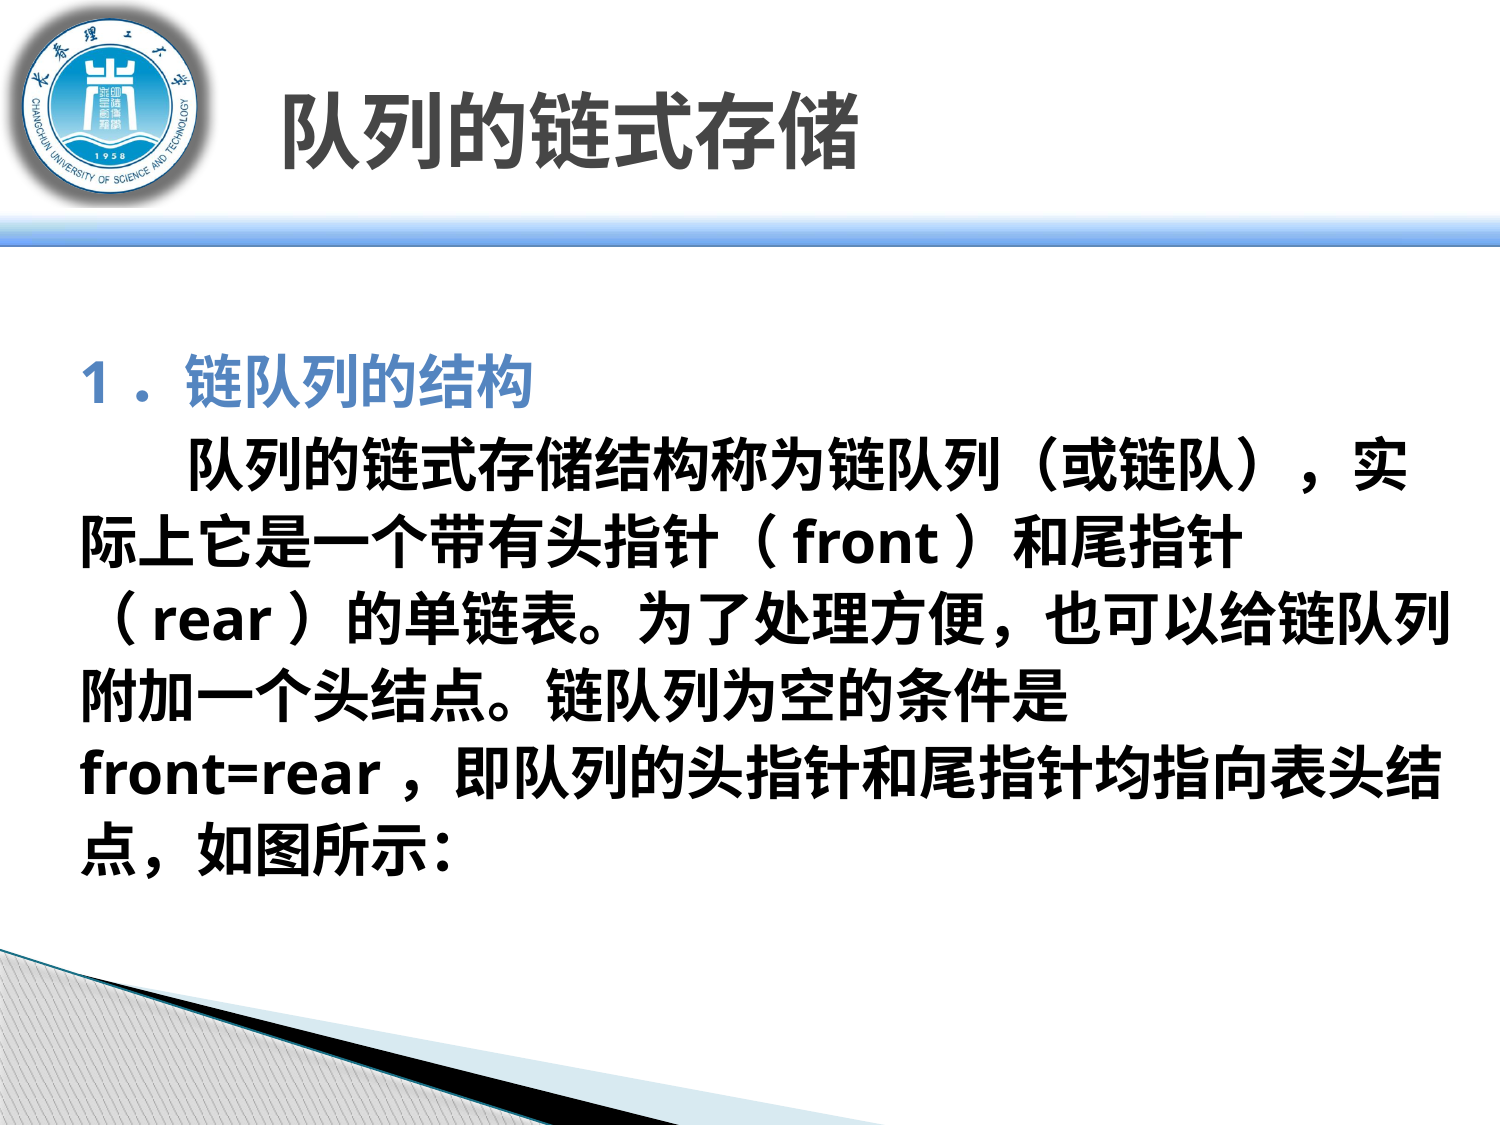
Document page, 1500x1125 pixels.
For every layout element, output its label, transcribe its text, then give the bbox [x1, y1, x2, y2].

text_box 1．链队列的结构 队列的链式存储结构称为链队列（或链队），实际上它是一个带有头指针（front）和尾指针（rear）的单链表。为了处理方便，也可以给链队列附加一个头结点。链队列为空的条件是front=rear，即队列的头指针和尾指针均指向表头结点，如图所示： [64, 338, 1471, 891]
title 队列的链式存储 [225, 54, 1500, 205]
picture [0, 208, 1500, 247]
picture [21, 18, 198, 194]
